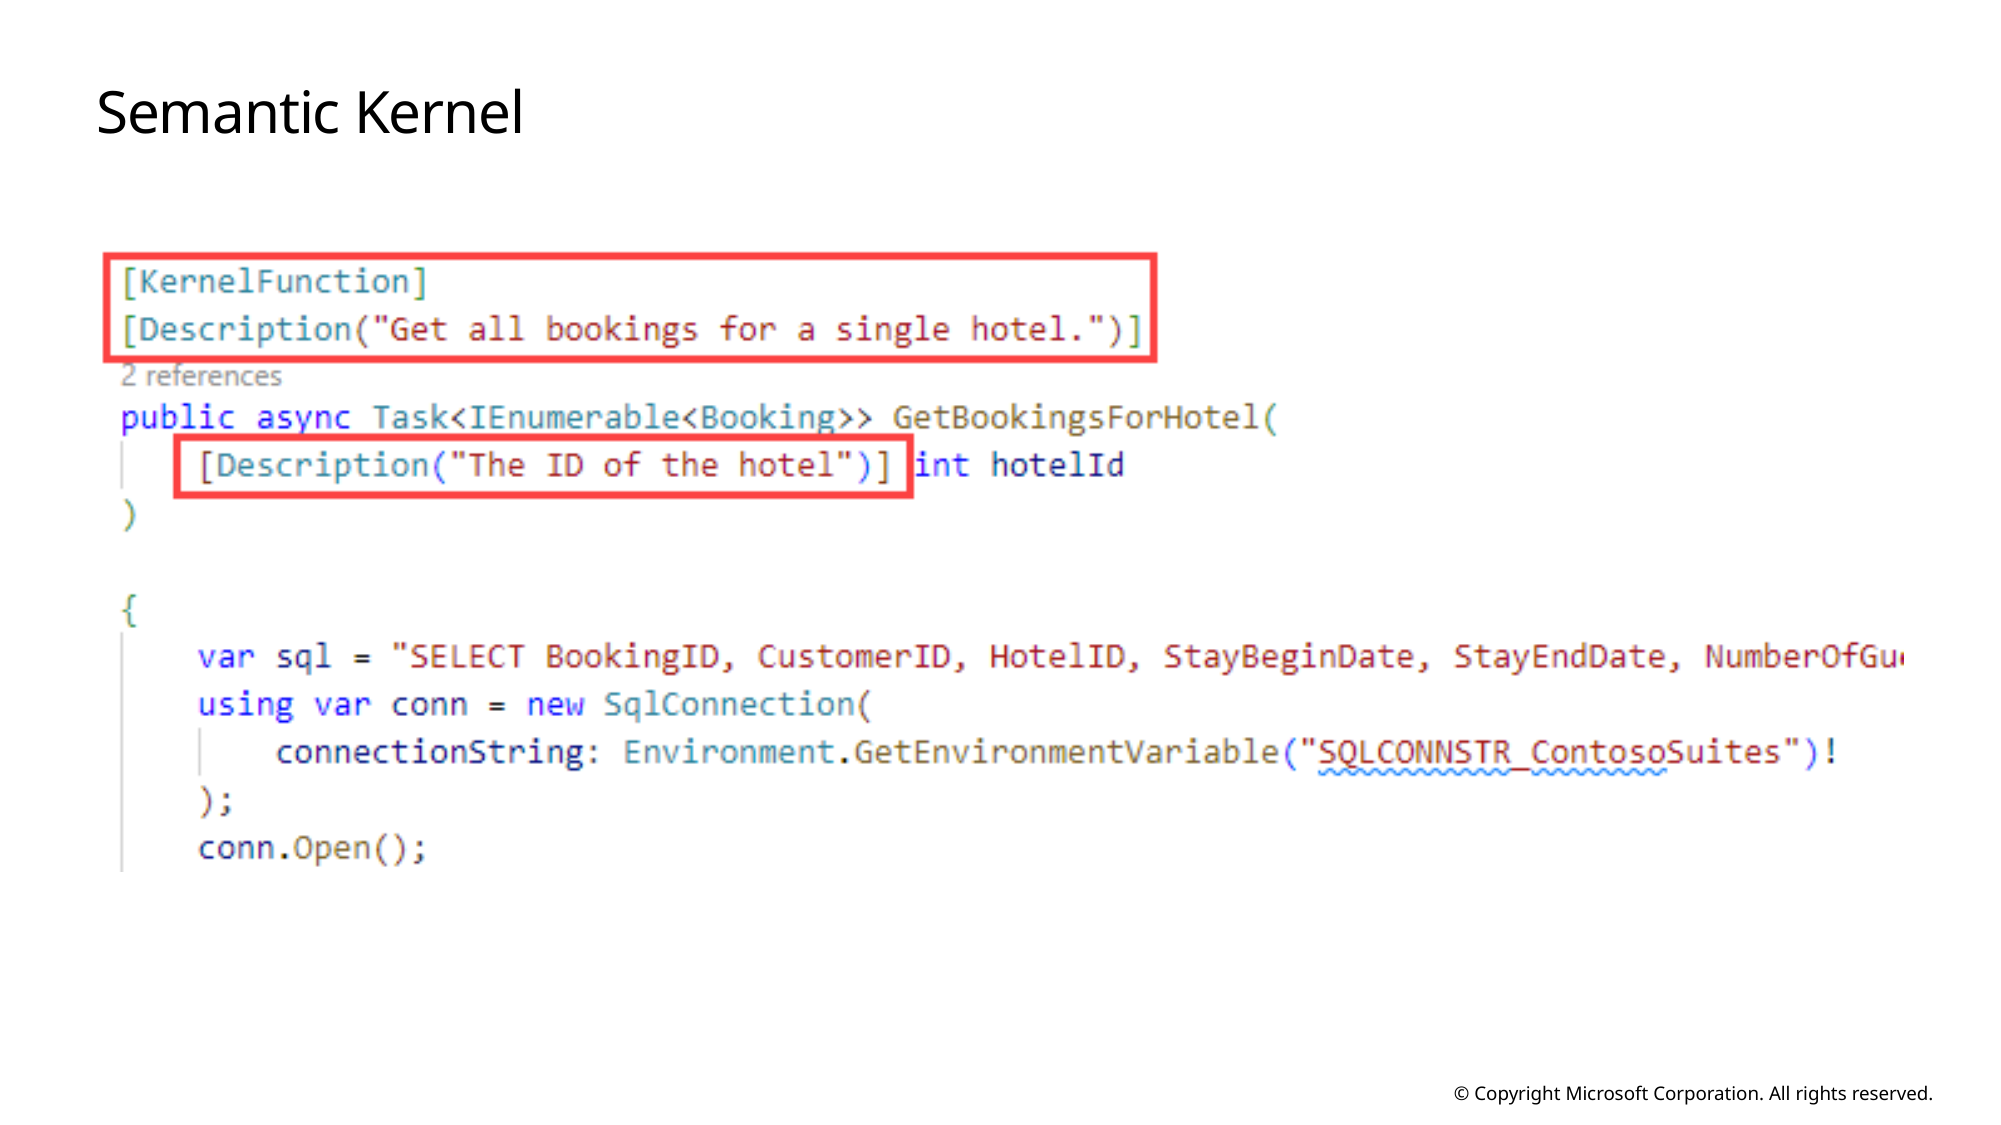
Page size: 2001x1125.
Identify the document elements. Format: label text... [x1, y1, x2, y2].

picture [66, 243, 1905, 872]
title Semantic Kernel [96, 75, 1904, 146]
